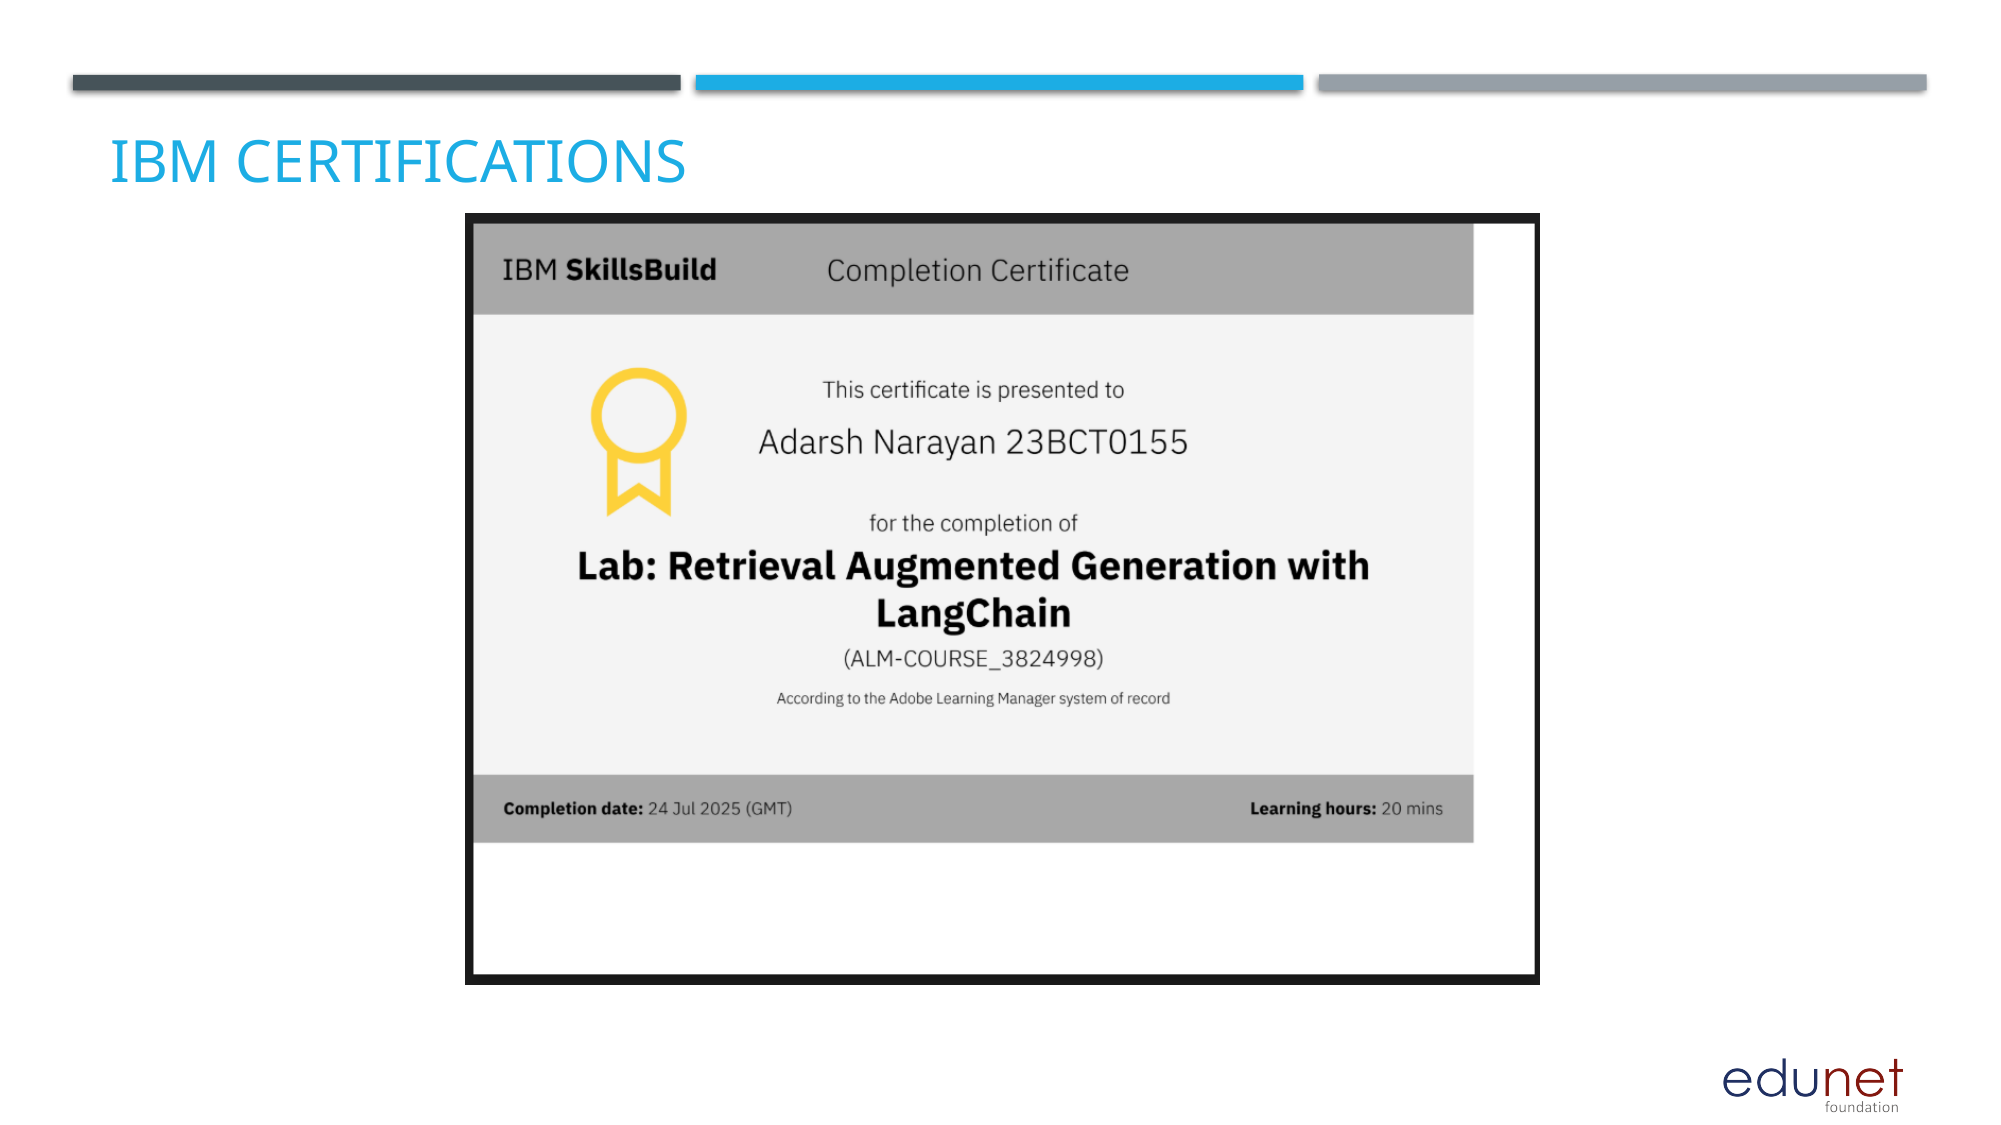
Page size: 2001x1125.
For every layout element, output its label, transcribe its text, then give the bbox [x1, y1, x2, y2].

title IBM Certifications [95, 115, 1905, 203]
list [465, 212, 1541, 985]
picture [1719, 1056, 1905, 1116]
